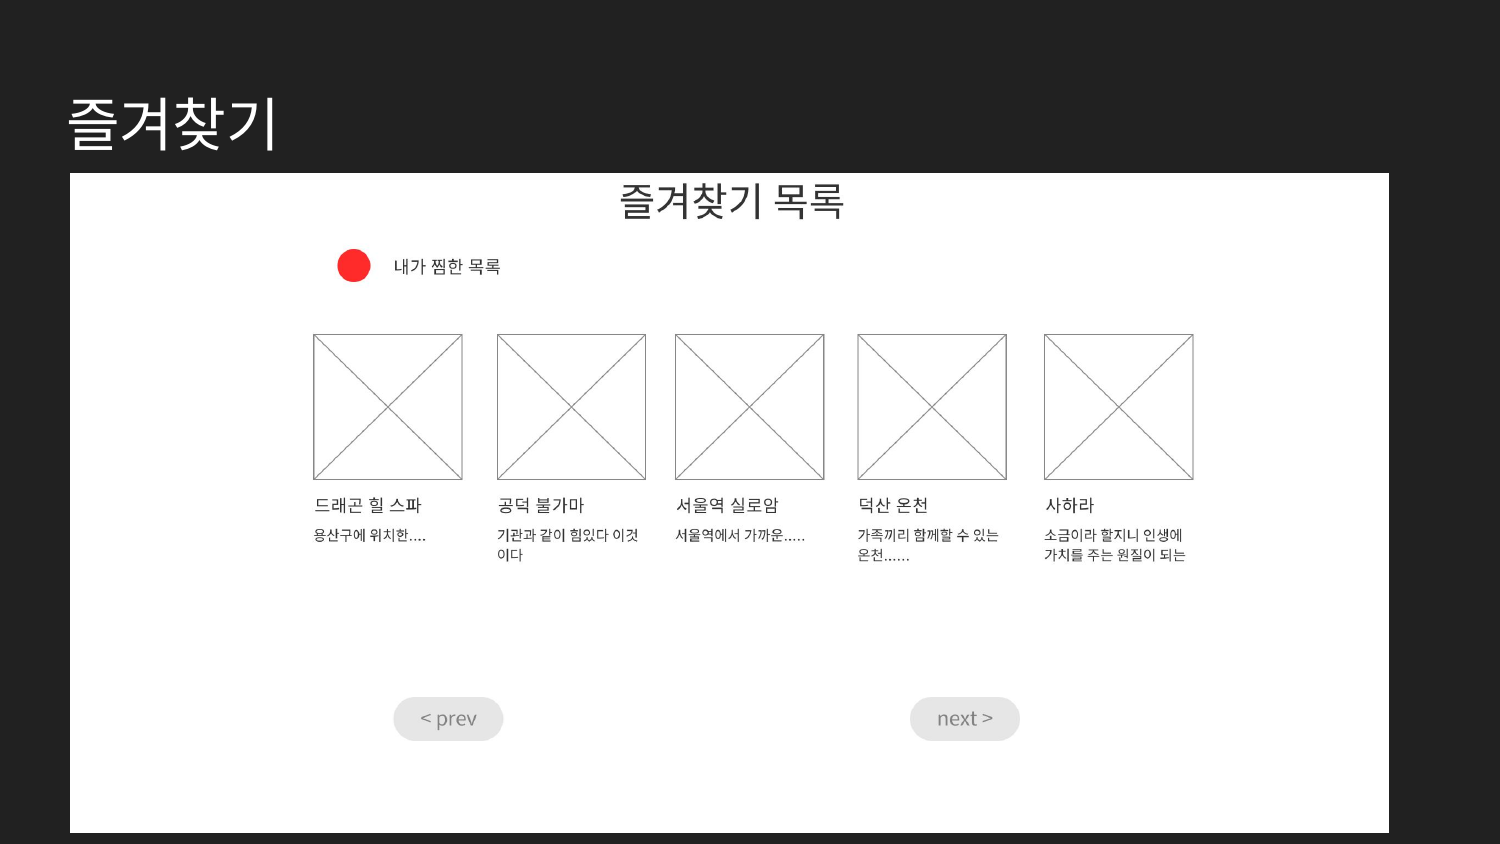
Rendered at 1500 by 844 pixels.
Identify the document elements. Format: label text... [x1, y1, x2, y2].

title 즐겨찾기 [51, 72, 1449, 167]
picture [70, 172, 1389, 833]
